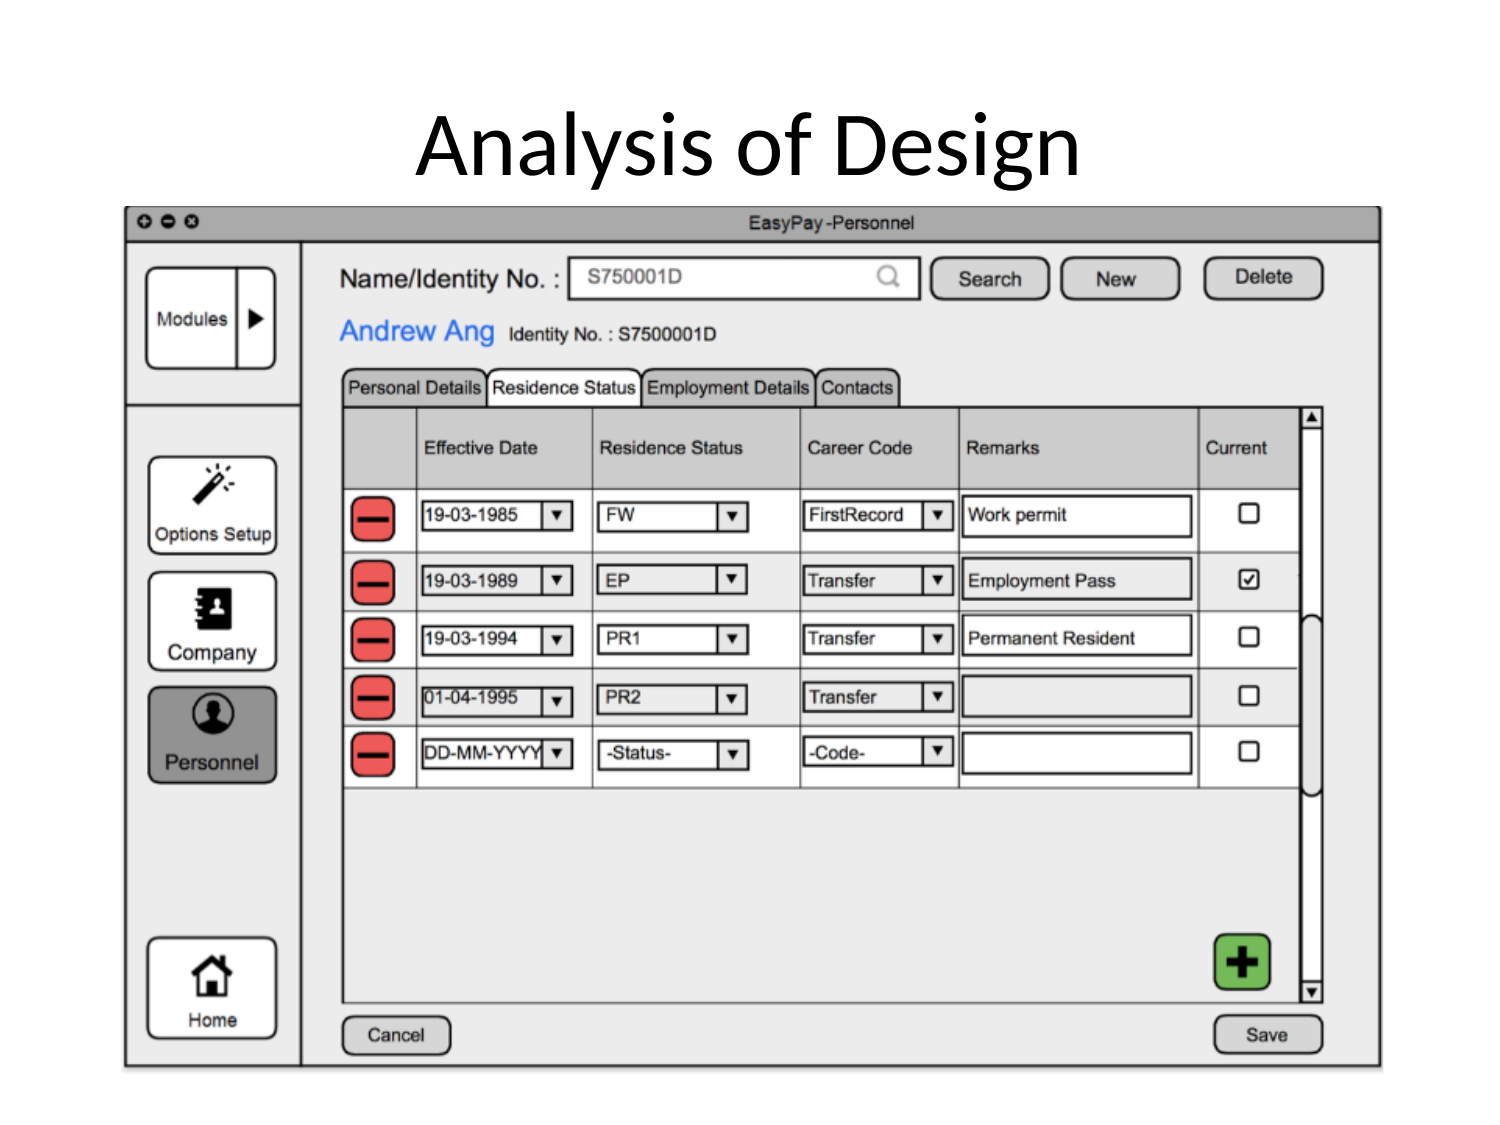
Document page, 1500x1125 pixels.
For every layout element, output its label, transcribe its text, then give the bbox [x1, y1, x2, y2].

title Analysis of Design [75, 45, 1425, 233]
picture [119, 206, 1384, 1075]
